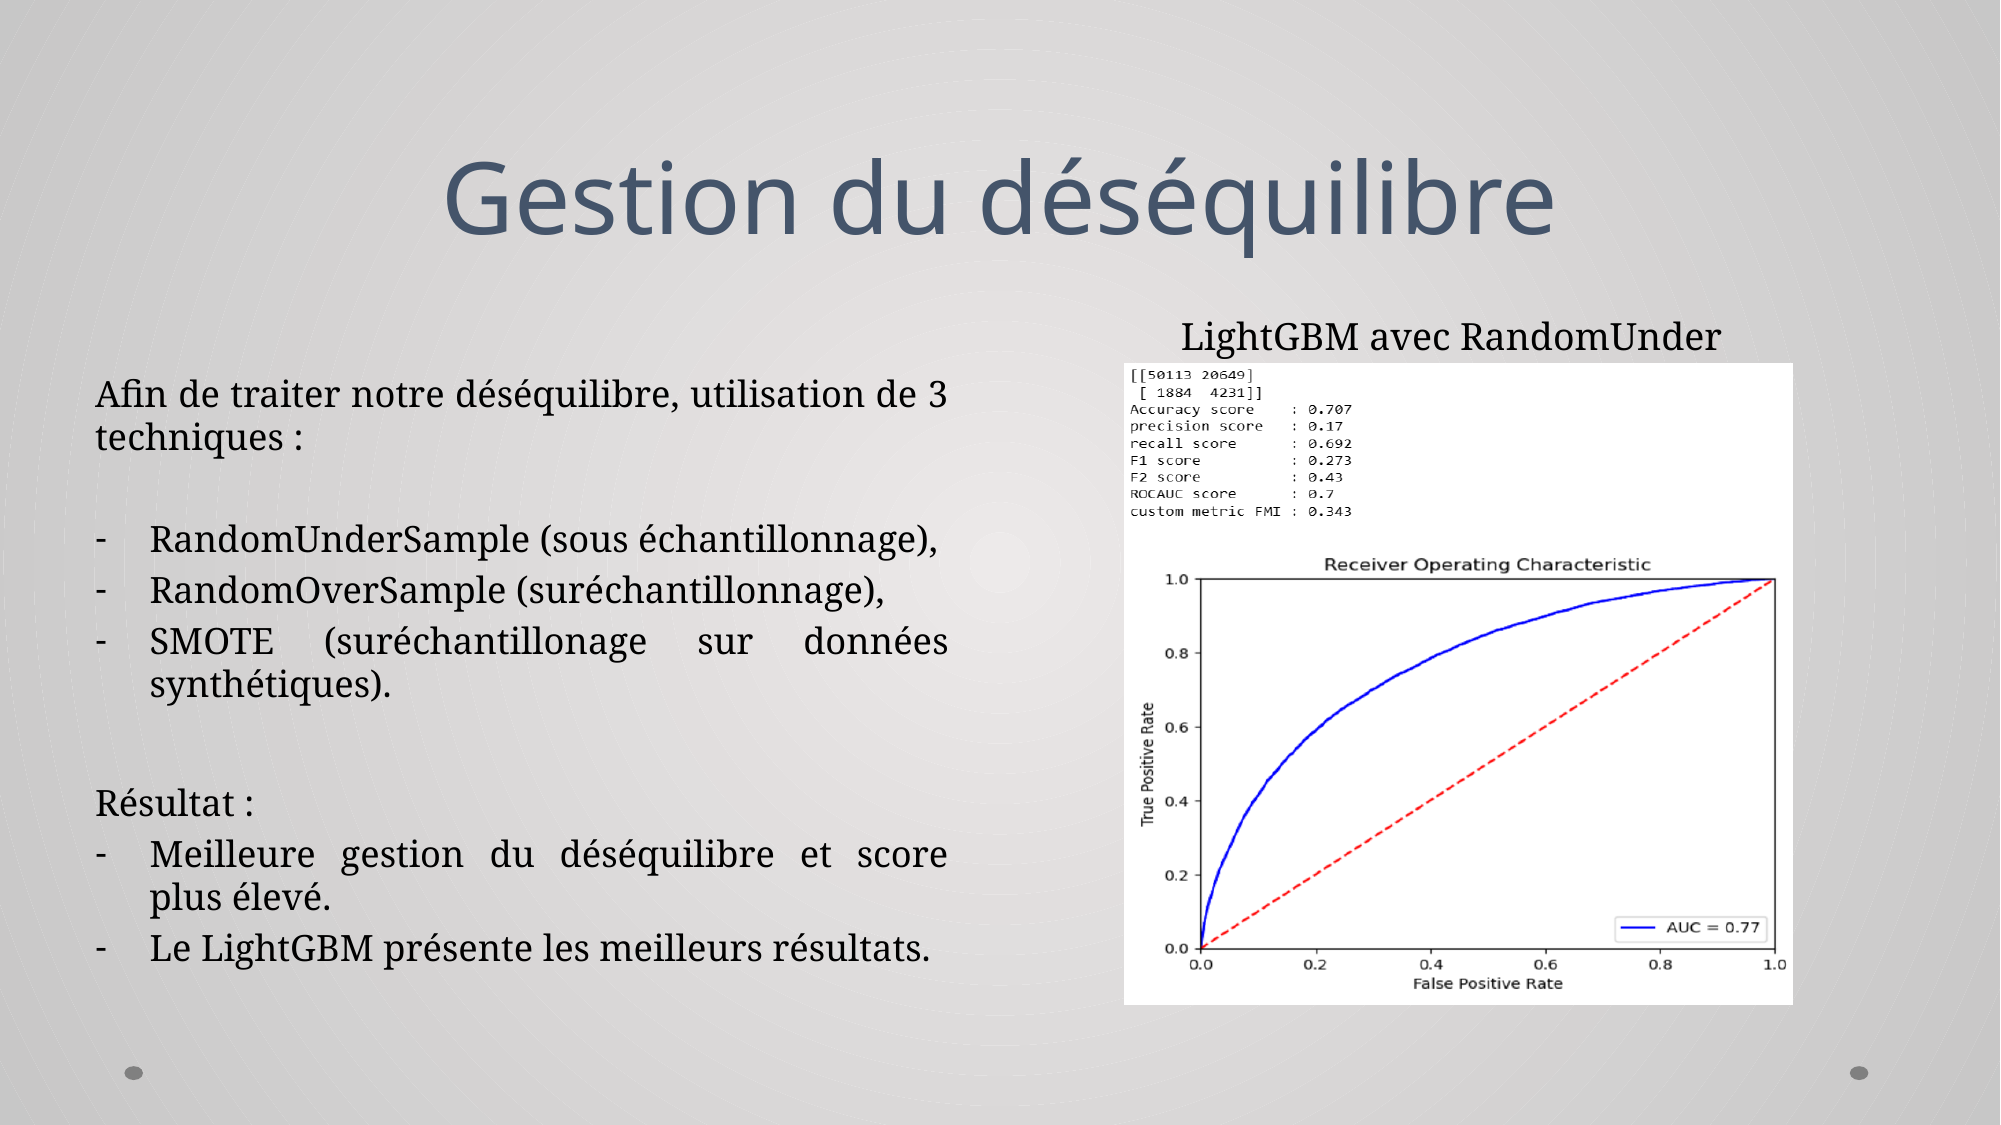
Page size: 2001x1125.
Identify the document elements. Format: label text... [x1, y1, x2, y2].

text_box LightGBM avec RandomUnder [1166, 305, 1767, 363]
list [1124, 363, 1793, 1005]
title Gestion du déséquilibre [99, 0, 1900, 263]
list Afin de traiter notre déséquilibre, utilisation de 3 techniques : RandomUnderSample (sous échantillonnage), RandomOverSample (suréchantillonnage), SMOTE (suréchantillonage sur données synthétiques). Résultat : Meilleure gestion du déséquilibre et score plus élevé. Le LightGBM présente les meilleurs résultats. [80, 363, 964, 1005]
